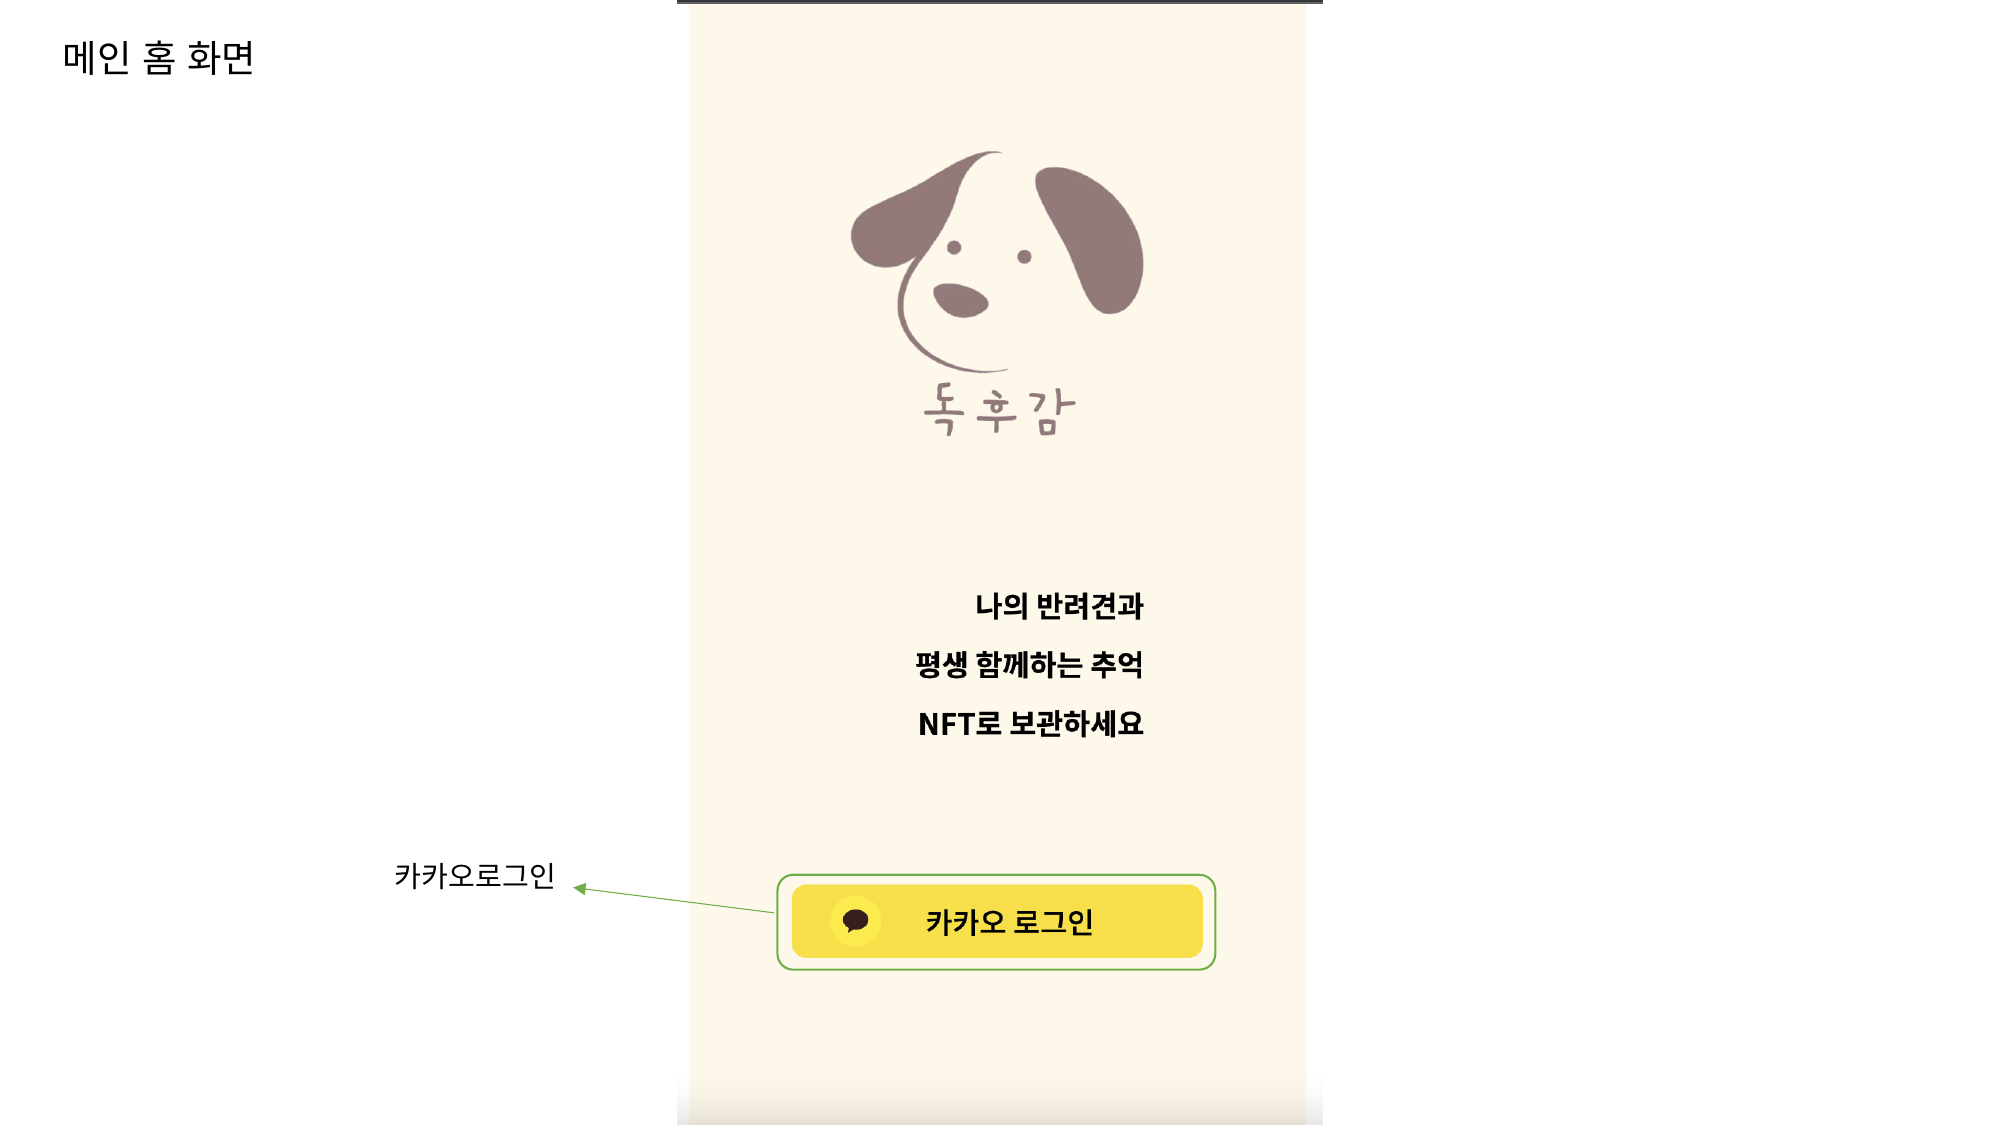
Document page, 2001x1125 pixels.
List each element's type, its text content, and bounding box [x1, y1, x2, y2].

text_box 카카오로그인 [380, 851, 572, 901]
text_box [573, 887, 774, 913]
picture [677, 0, 1323, 1125]
text_box 메인 홈 화면 [48, 27, 272, 88]
